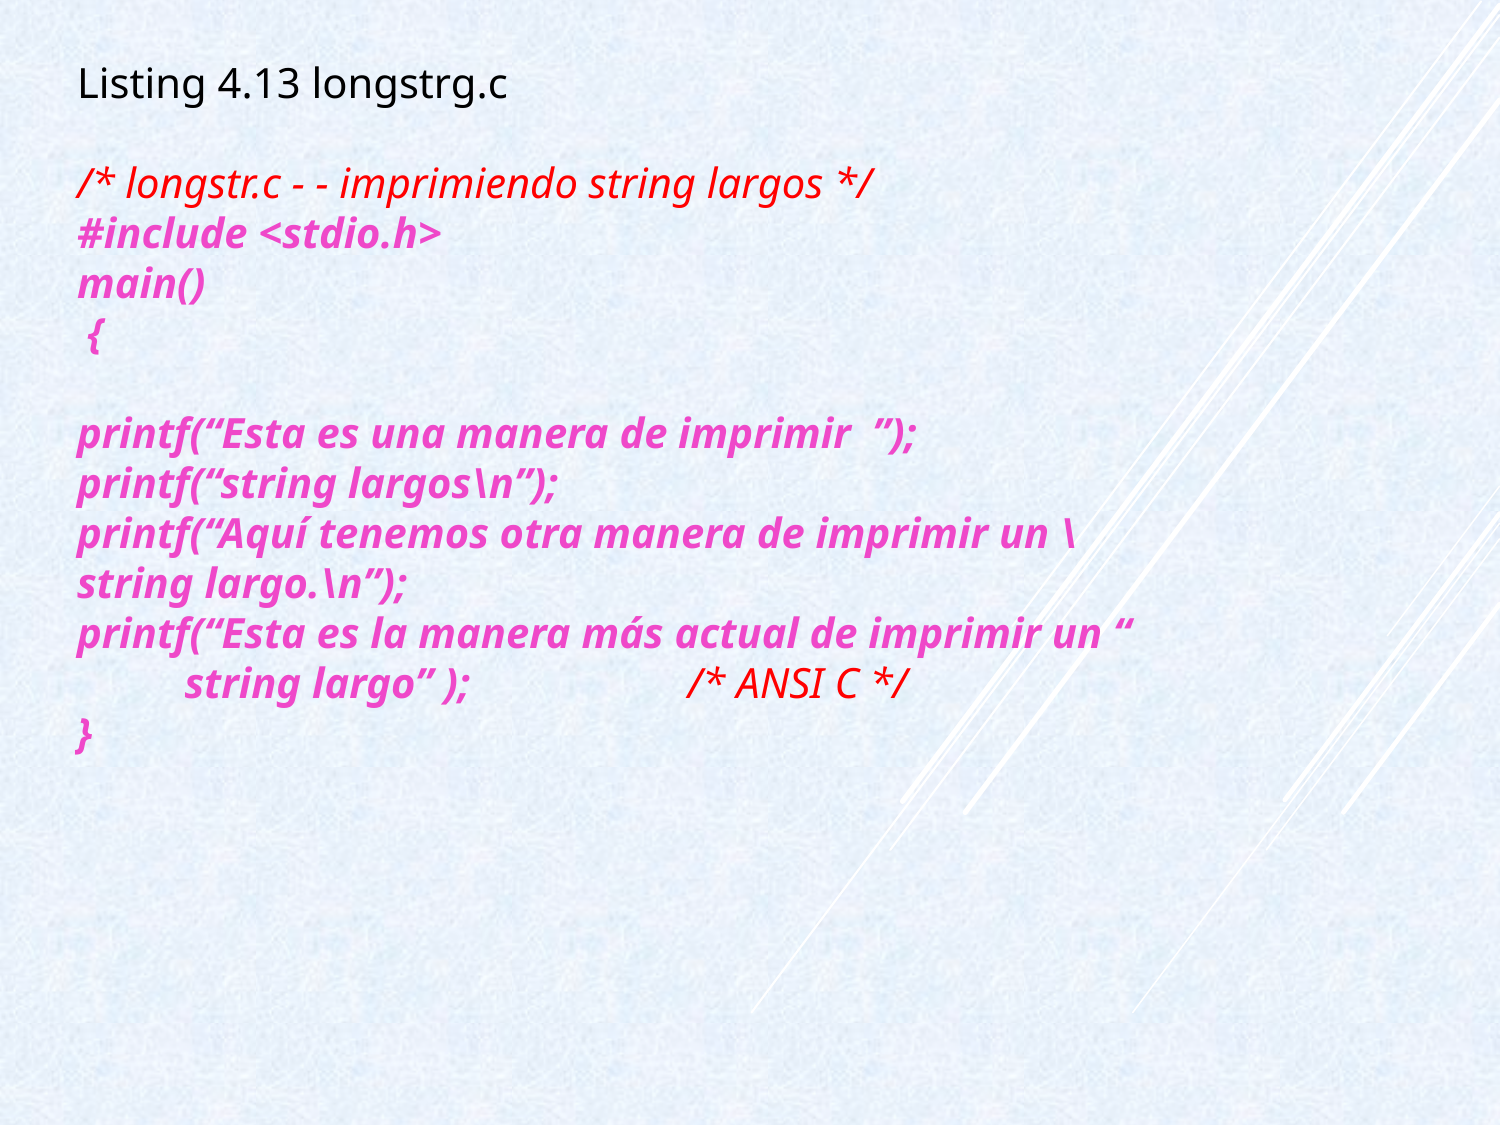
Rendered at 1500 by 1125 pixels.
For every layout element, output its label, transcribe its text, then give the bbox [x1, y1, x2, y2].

text_box Listing 4.13 longstrg.c /* longstr.c - - imprimiendo string largos */ #include <stdio.h> main() { printf(“Esta es una manera de imprimir ”); printf(“string largos\n”); printf(“Aquí tenemos otra manera de imprimir un \ string largo.\n”); printf(“Esta es la manera más actual de imprimir un “ string largo” ); /* ANSI C */ } [62, 49, 1425, 815]
